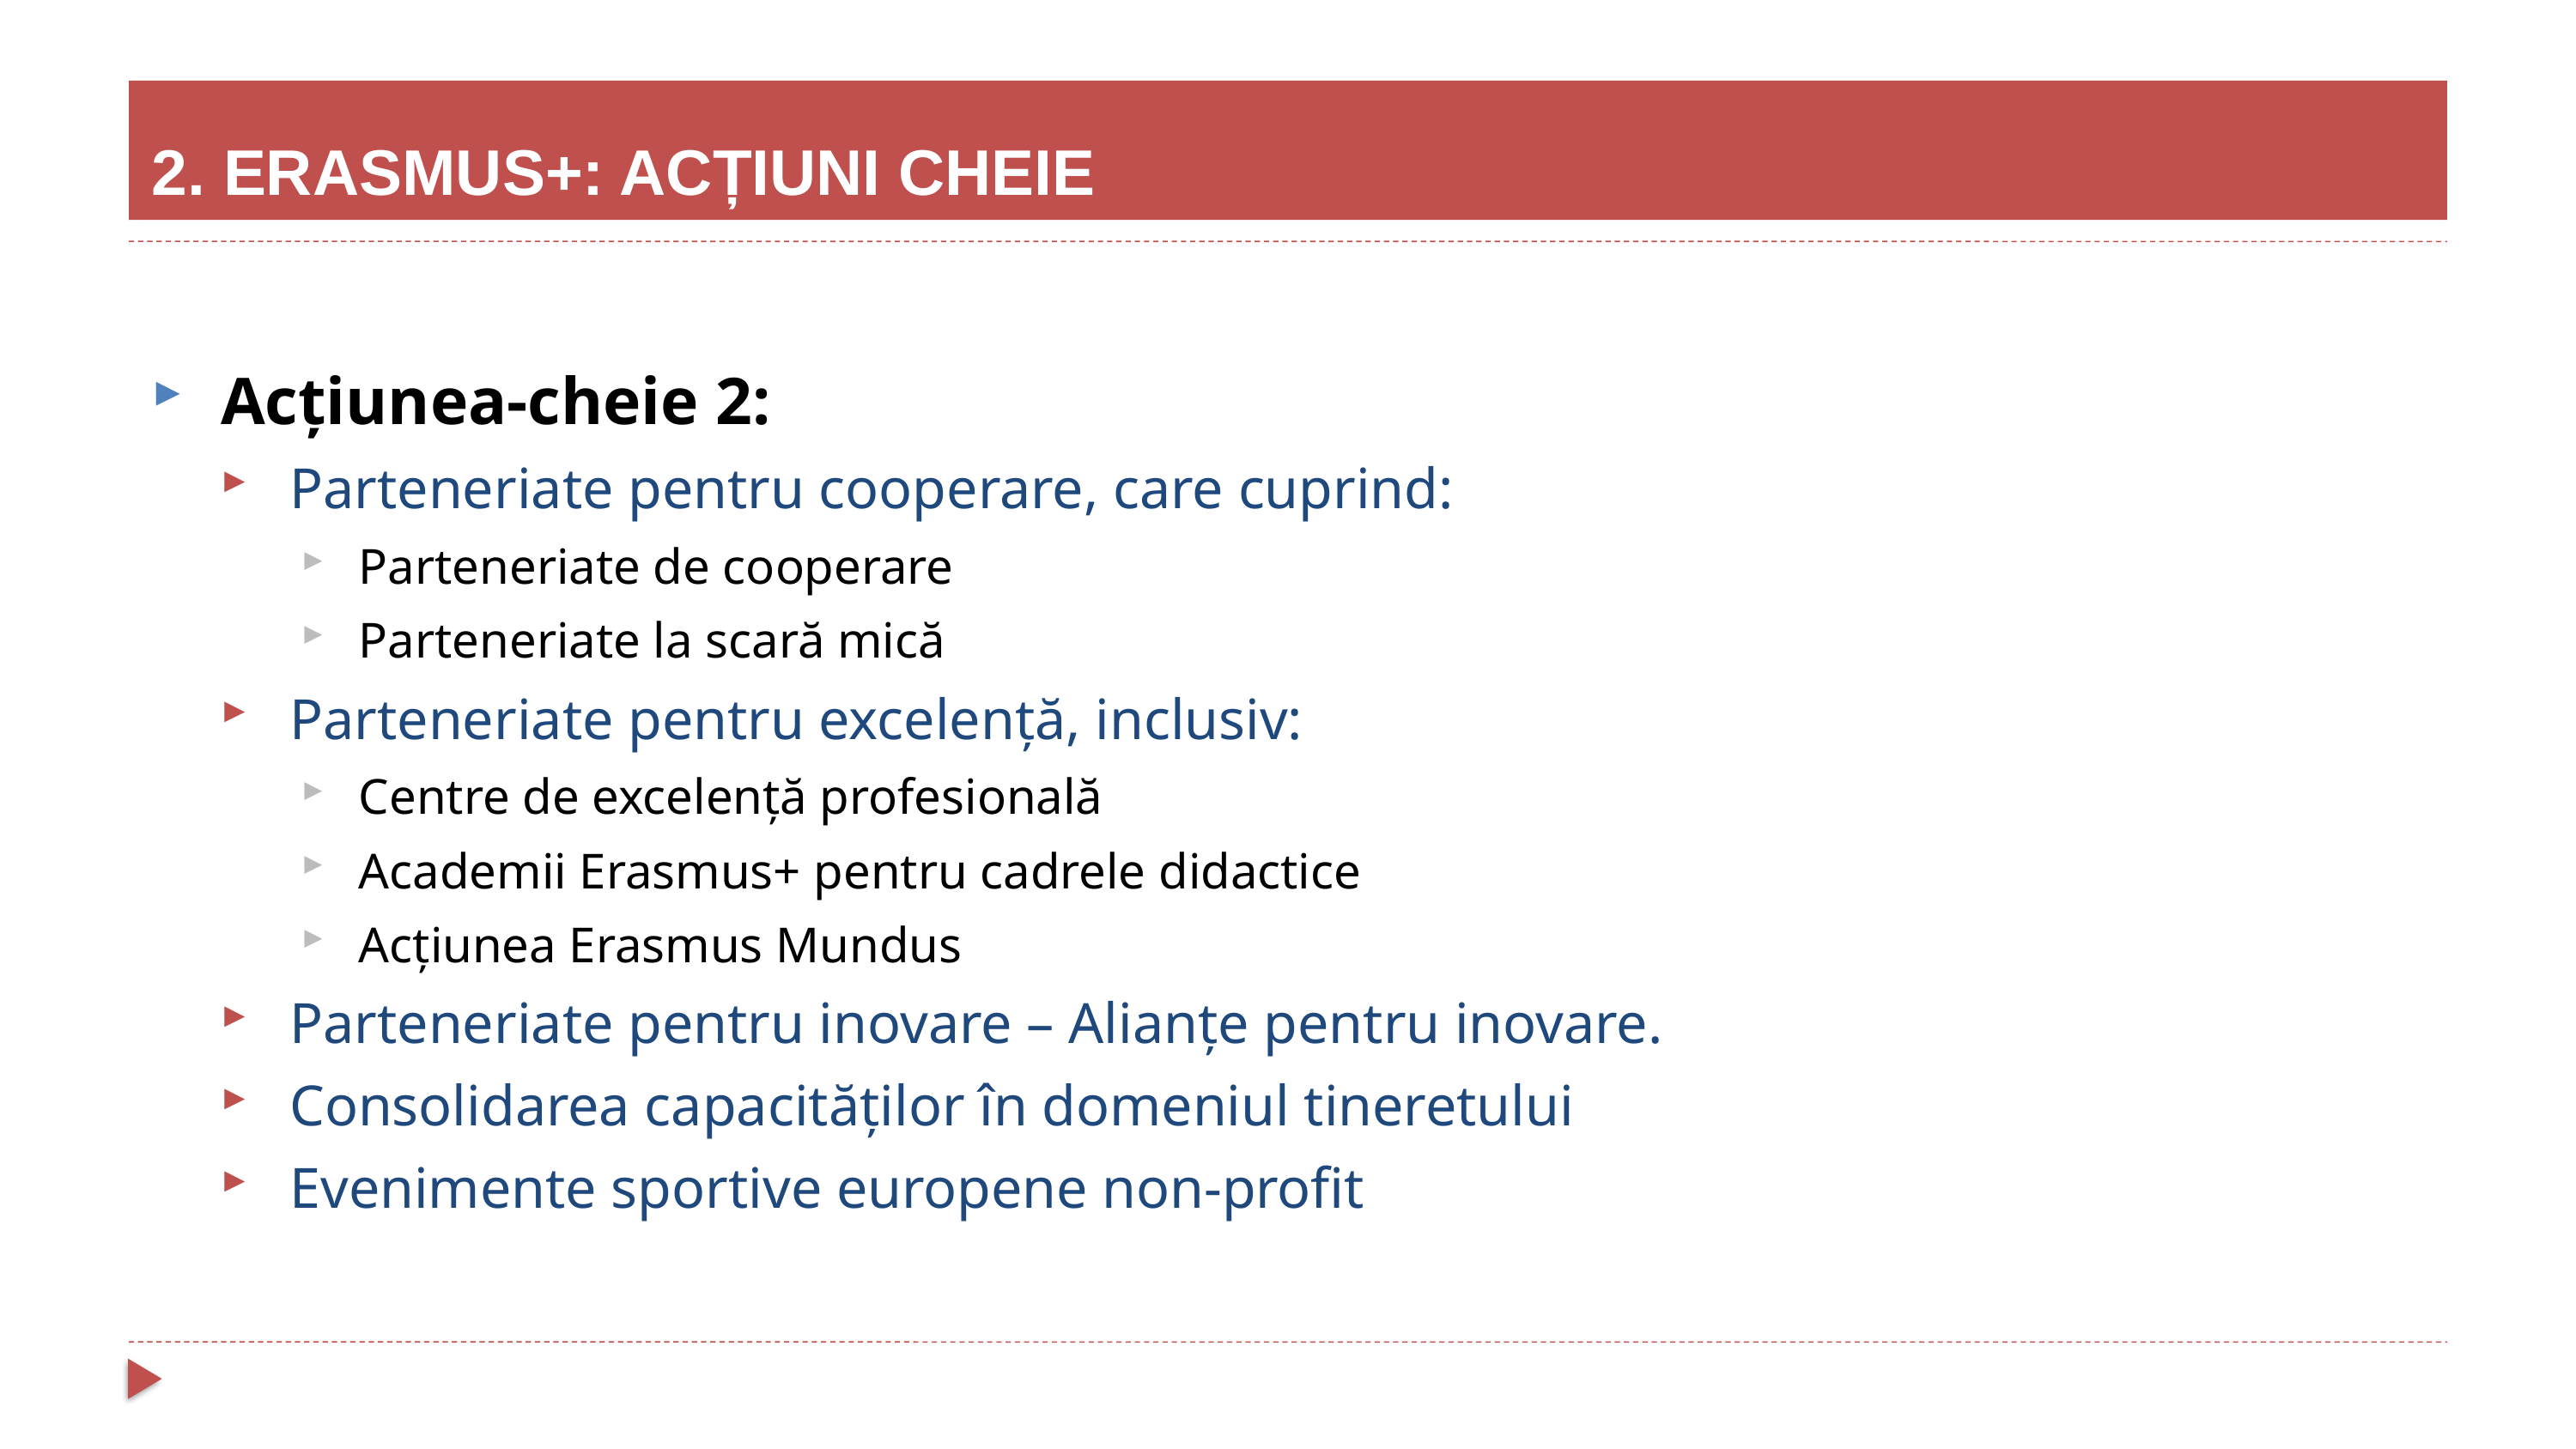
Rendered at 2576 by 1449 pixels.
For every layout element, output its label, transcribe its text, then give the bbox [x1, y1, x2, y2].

title 2. ERASMUS+: ACȚIUNI CHEIE [129, 80, 2447, 221]
list Acțiunea-cheie 2: Parteneriate pentru cooperare, care cuprind: Parteneriate de cooperare Parteneriate la scară mică Parteneriate pentru excelență, inclusiv: Centre de excelență profesională Academii Erasmus+ pentru cadrele didactice Acțiunea Erasmus Mundus Parteneriate pentru inovare – Alianțe pentru inovare. Consolidarea capacităților în domeniul tineretului Evenimente sportive europene non-profit [129, 349, 2447, 1358]
